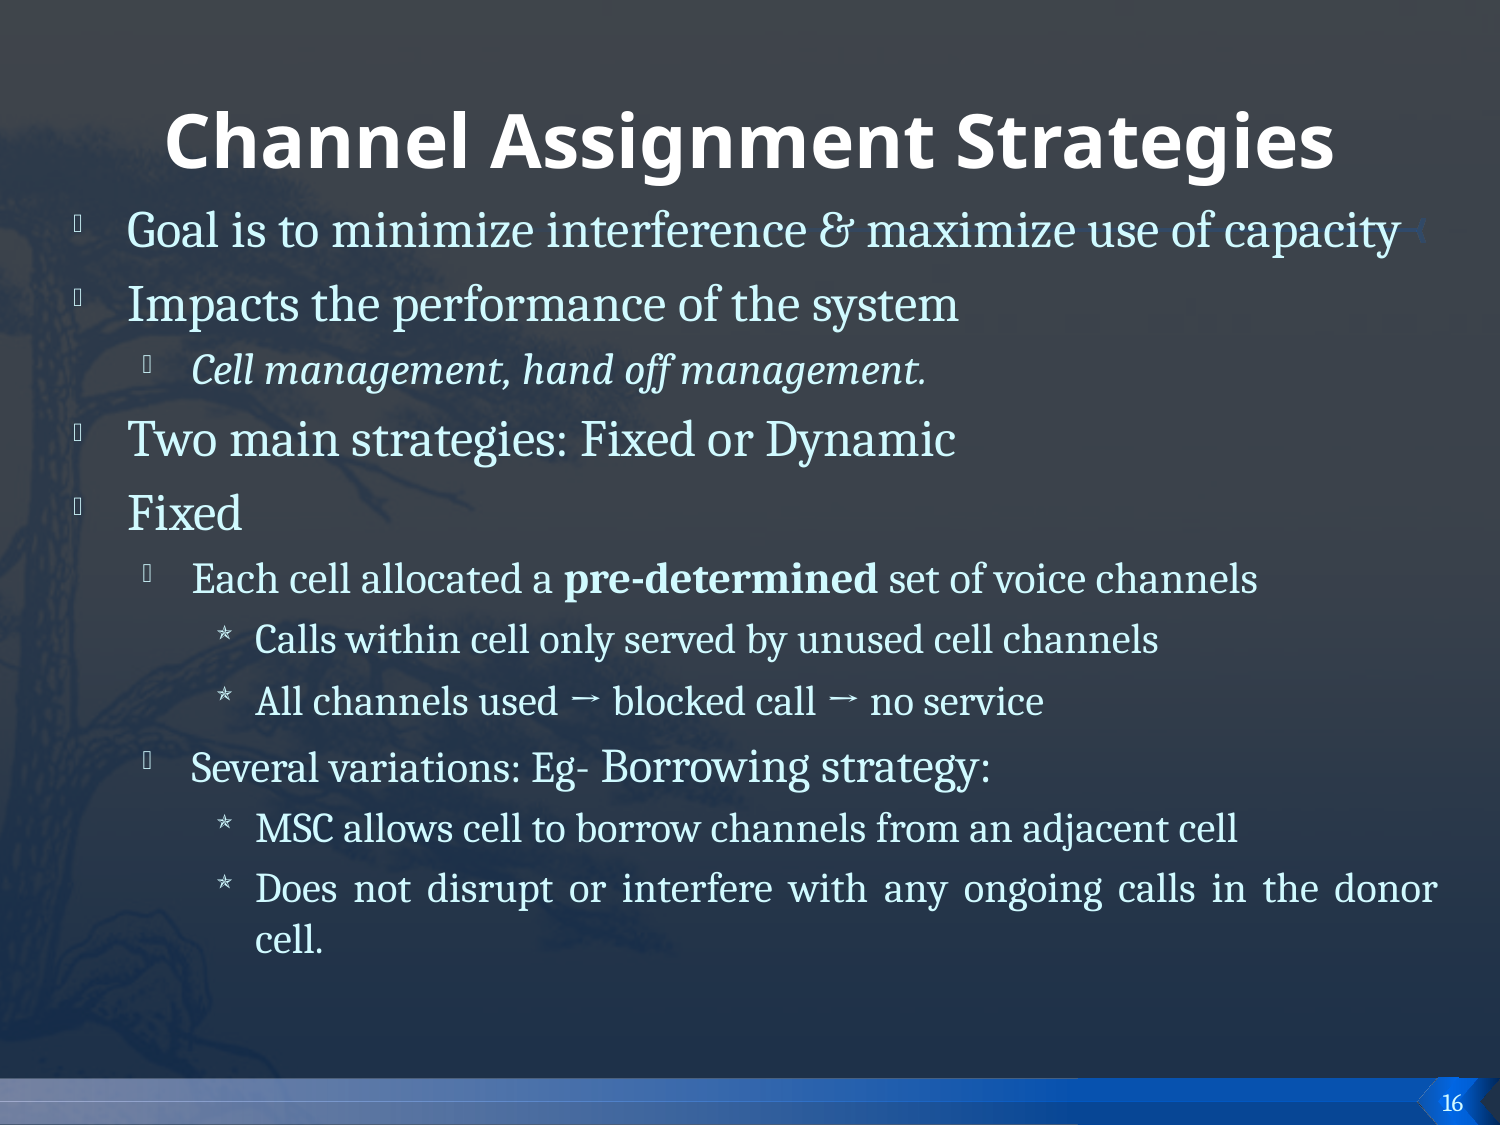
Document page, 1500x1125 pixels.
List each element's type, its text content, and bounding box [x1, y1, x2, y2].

title Channel Assignment Strategies [75, 45, 1425, 187]
slide_number 16 [1406, 1077, 1500, 1125]
list Goal is to minimize interference & maximize use of capacity Impacts the performance of the system Cell management, hand off management. Two main strategies: Fixed or Dynamic Fixed Each cell allocated a pre-determined set of voice channels Calls within cell only served by unused cell channels All channels used → blocked call → no service Several variations: Eg- Borrowing strategy: MSC allows cell to borrow channels from an adjacent cell Does not disrupt or interfere with any ongoing calls in the donor cell. [58, 187, 1454, 1024]
